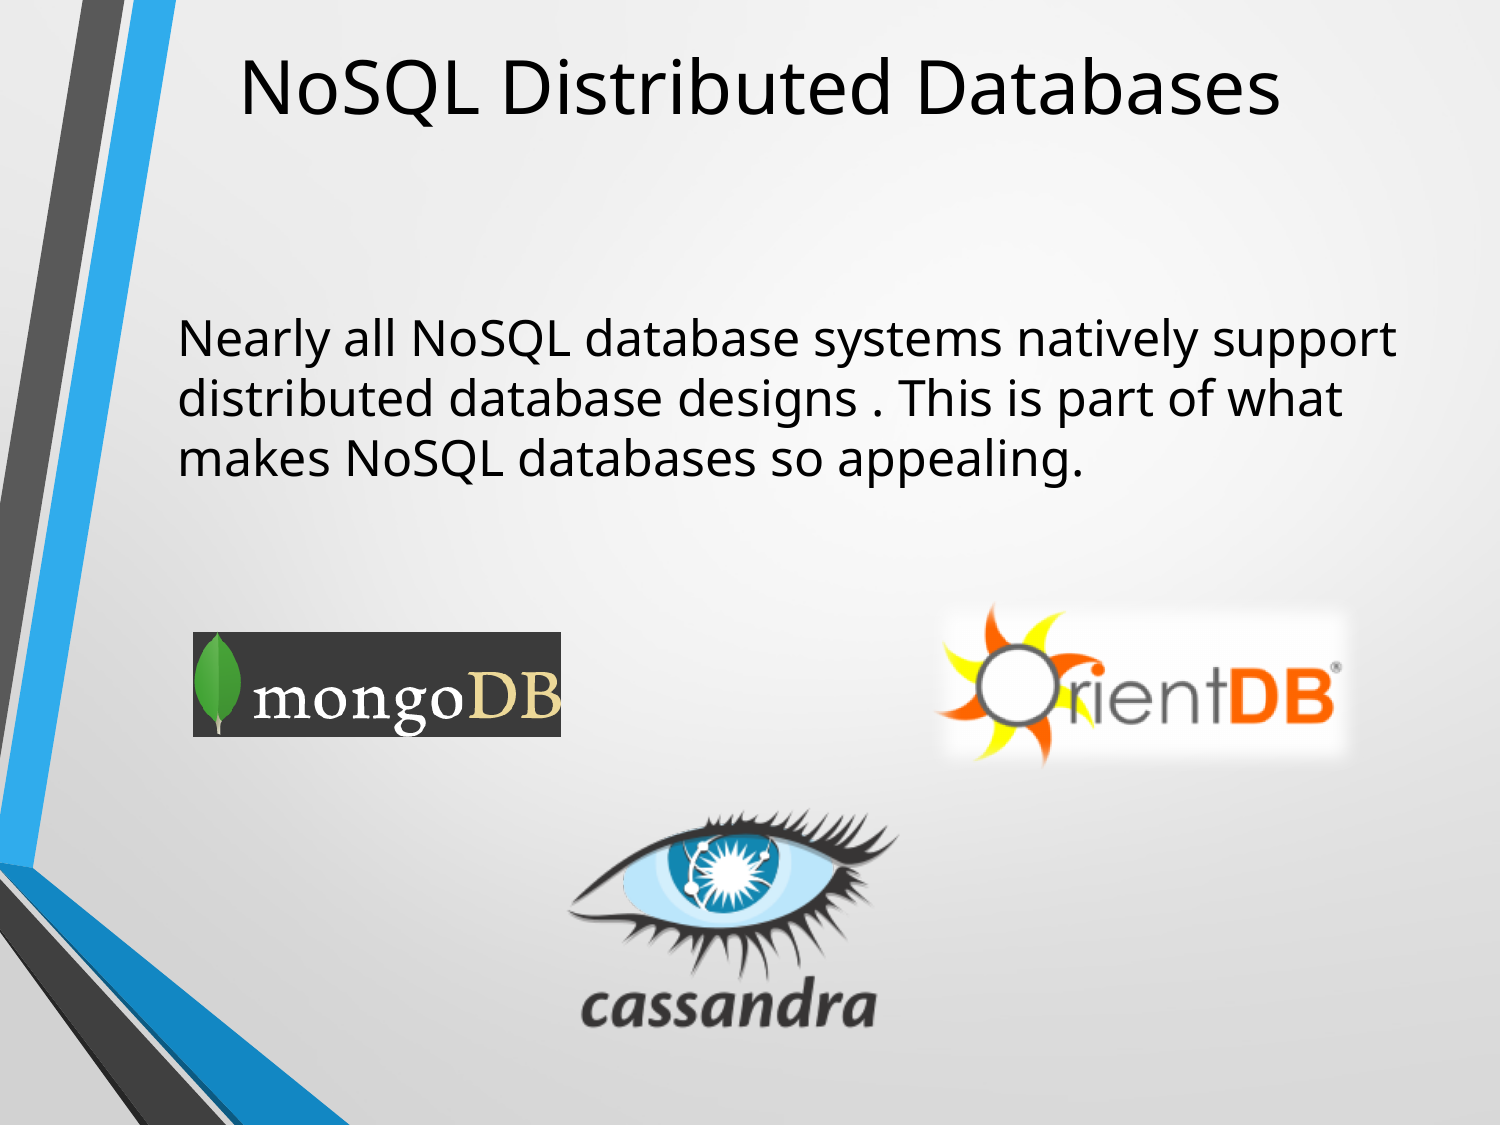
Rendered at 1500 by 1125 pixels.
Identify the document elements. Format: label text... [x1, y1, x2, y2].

picture [561, 802, 906, 1033]
picture [192, 631, 562, 737]
title NoSQL Distributed Databases [129, 21, 1393, 149]
picture [926, 593, 1365, 775]
list Nearly all NoSQL database systems natively support distributed database designs . This is part of what makes NoSQL databases so appealing. [162, 299, 1436, 520]
